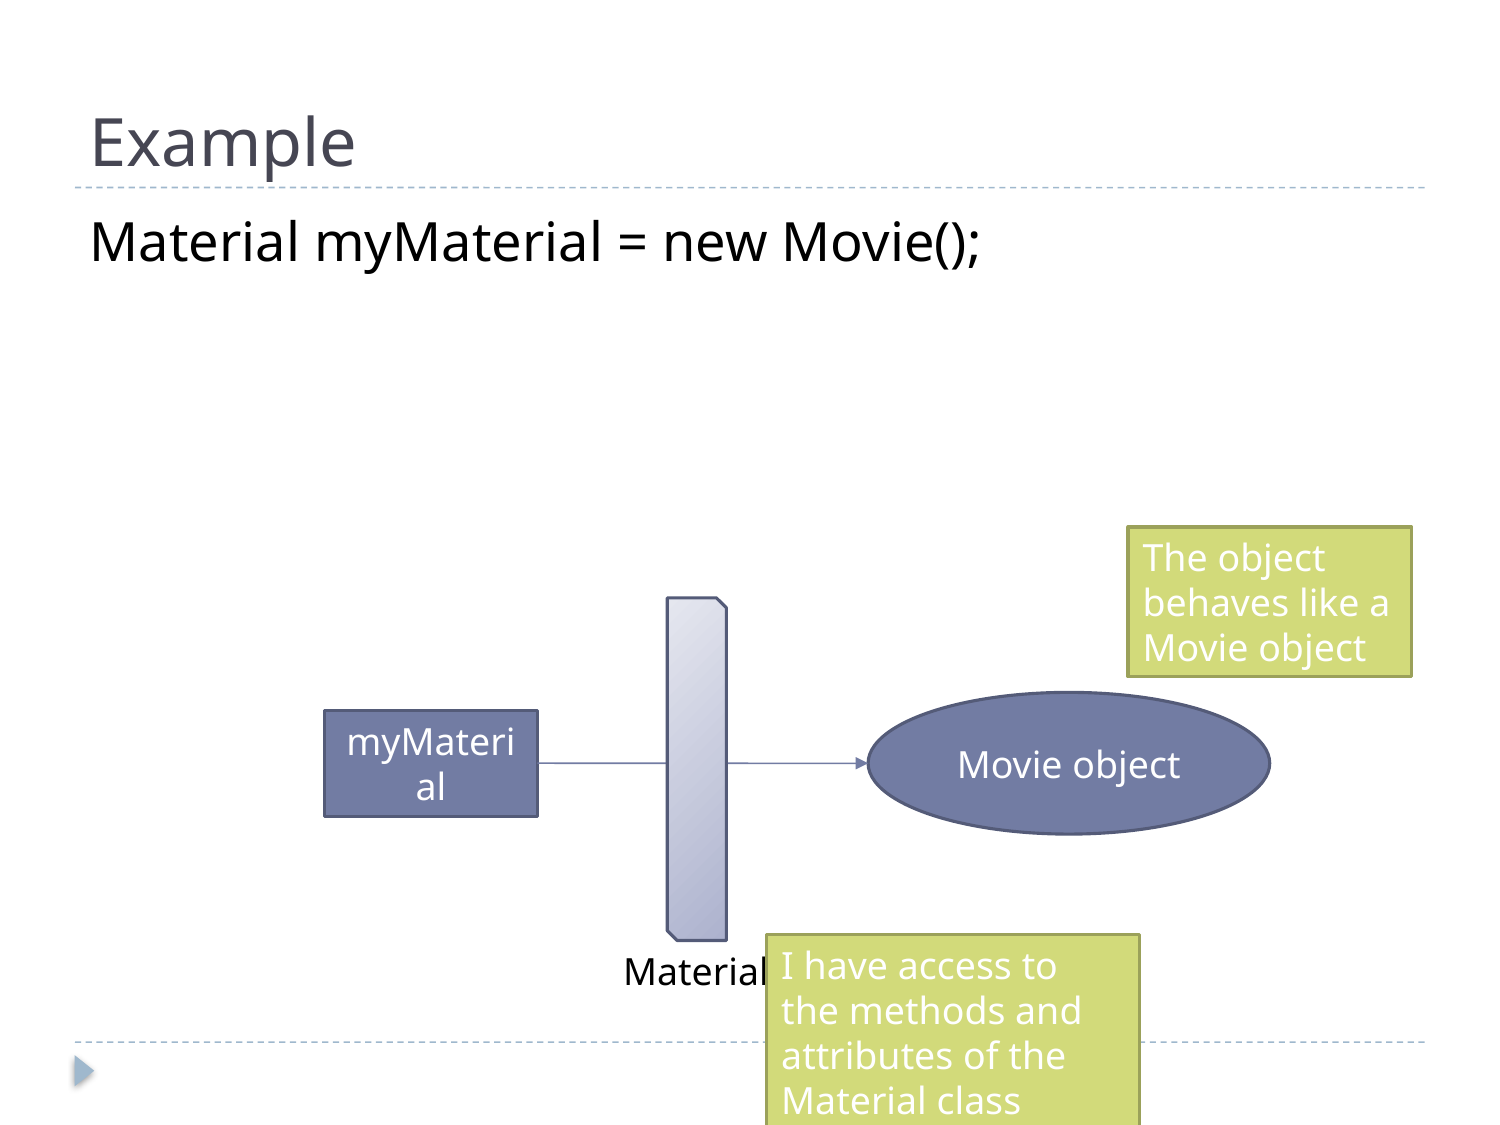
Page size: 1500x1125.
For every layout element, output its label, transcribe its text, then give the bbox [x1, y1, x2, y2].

text_box I have access to the methods and attributes of the Material class [765, 933, 1141, 1125]
list Material myMaterial = new Movie(); [75, 200, 1425, 1010]
text_box Movie object [866, 690, 1272, 836]
text_box [665, 596, 728, 762]
title Example [75, 24, 1425, 188]
text_box The object behaves like a Movie object [1126, 525, 1413, 678]
text_box myMaterial [323, 709, 539, 818]
text_box [665, 775, 728, 940]
text_box Material [608, 940, 765, 1001]
